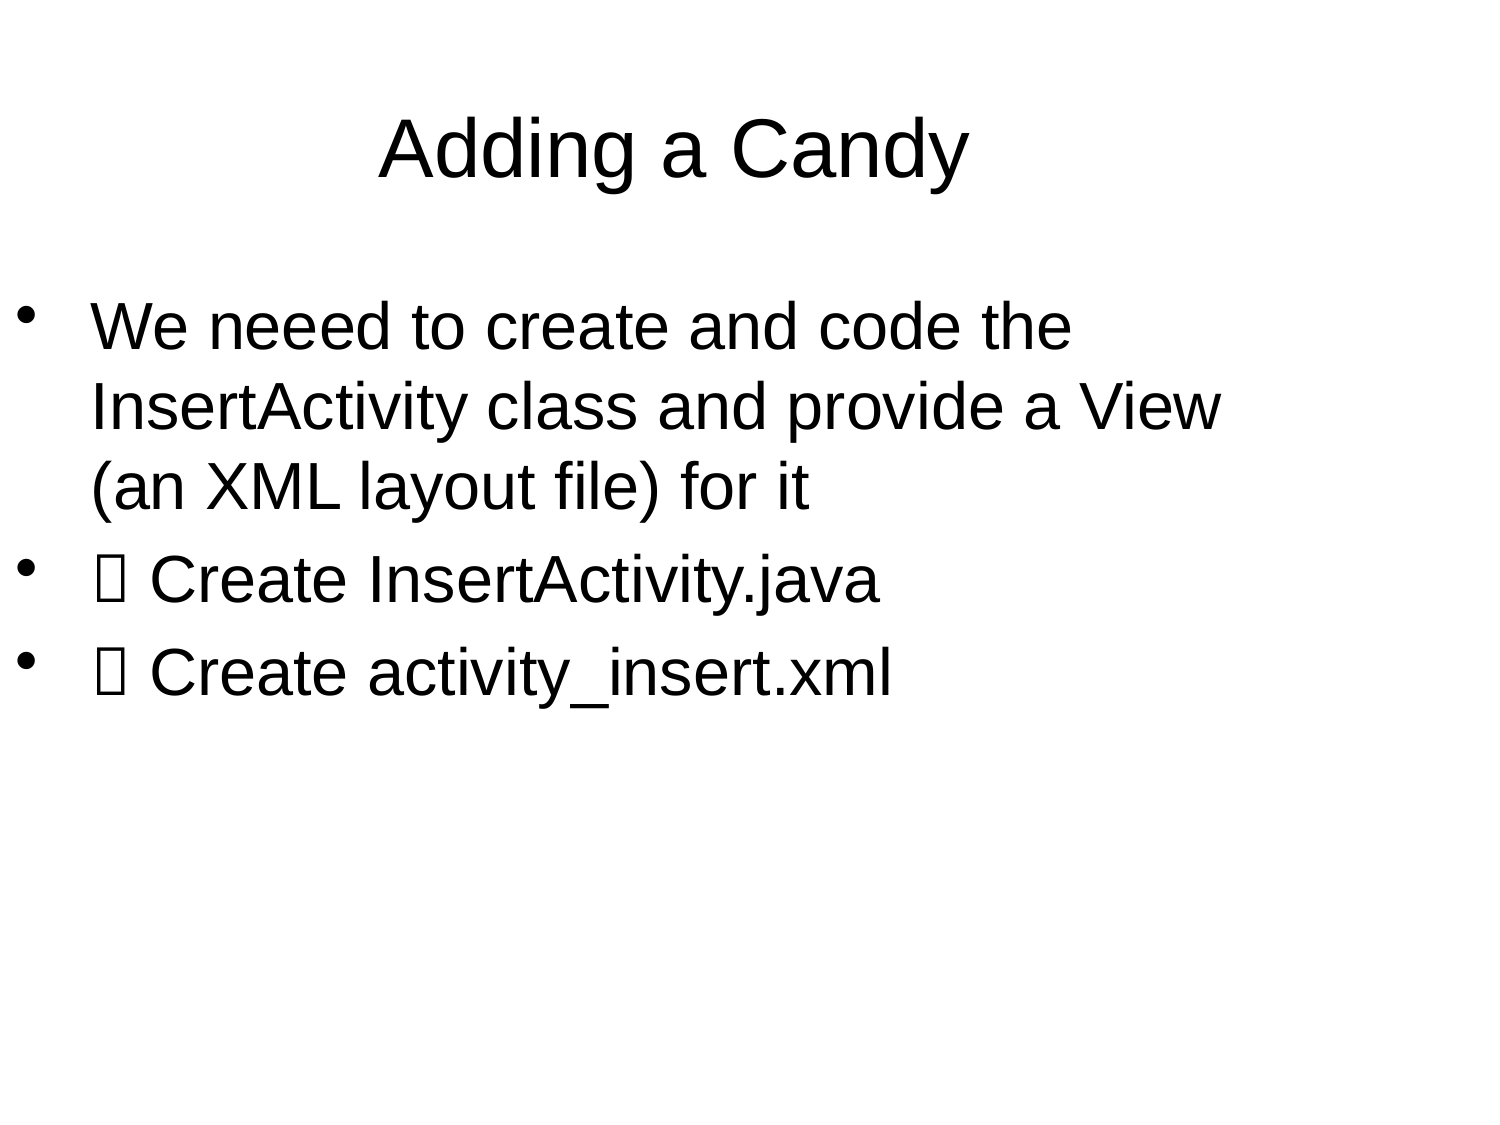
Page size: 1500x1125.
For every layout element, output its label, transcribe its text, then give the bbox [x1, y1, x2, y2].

list We neeed to create and code the InsertActivity class and provide a View (an XML layout file) for it  Create InsertActivity.java  Create activity_insert.xml [0, 275, 1350, 950]
title Adding a Candy [0, 50, 1350, 238]
